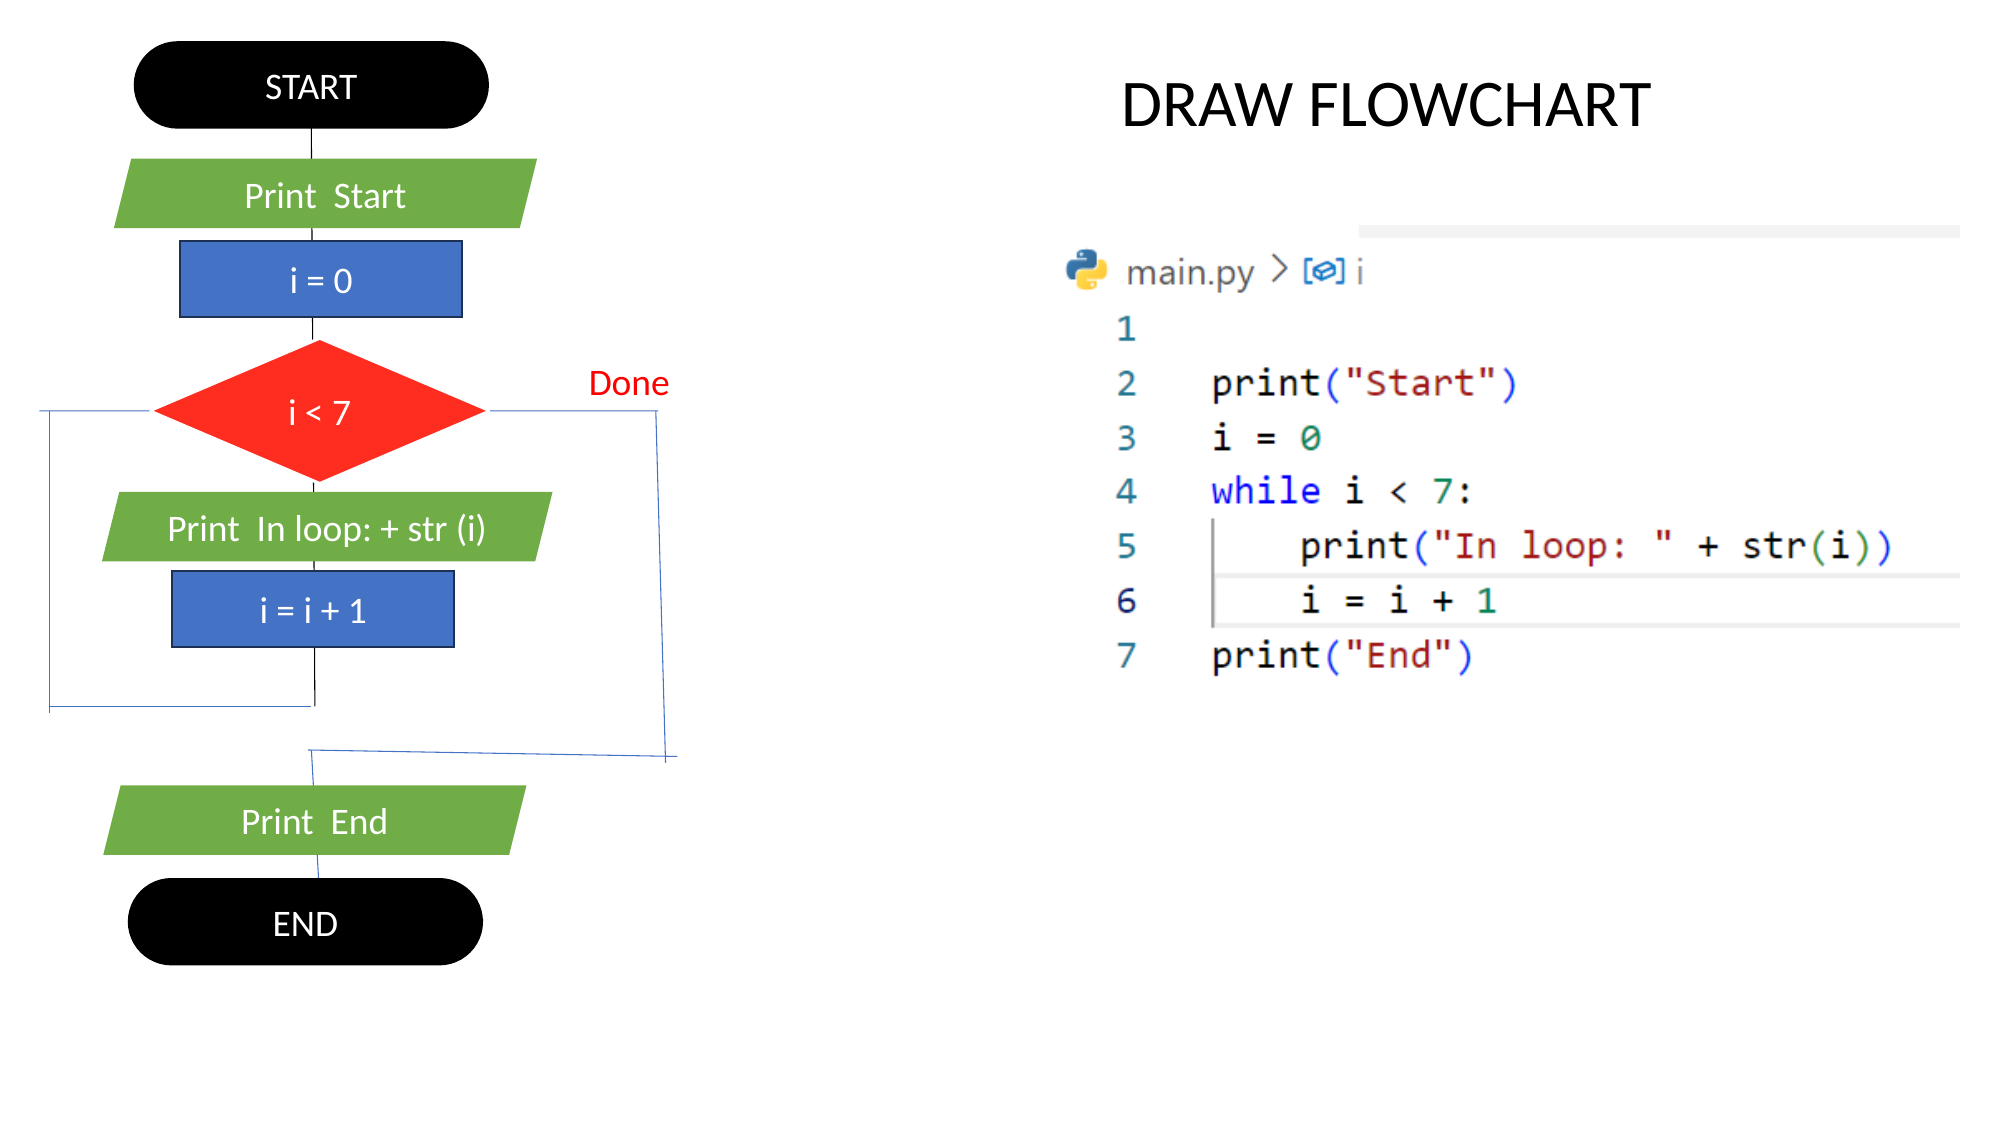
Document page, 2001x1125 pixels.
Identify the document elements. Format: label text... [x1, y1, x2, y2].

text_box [311, 749, 320, 901]
text_box DRAW FLOWCHART [1106, 52, 1668, 147]
text_box Print In loop: + str (i) [315, 490, 554, 563]
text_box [655, 757, 666, 763]
text_box Print Start [315, 157, 539, 230]
text_box i = 0 [315, 240, 463, 318]
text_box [311, 127, 315, 707]
text_box Print End [101, 784, 311, 856]
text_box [655, 410, 666, 749]
text_box i < 7 [315, 336, 493, 486]
text_box Done [574, 350, 705, 410]
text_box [320, 749, 678, 757]
text_box i = 0 [179, 240, 311, 318]
text_box Print Start [112, 157, 311, 230]
text_box i < 7 [147, 340, 311, 482]
text_box i = i + 1 [315, 570, 455, 648]
text_box Print End [320, 784, 528, 856]
text_box Print In loop: + str (i) [100, 490, 311, 563]
text_box i = i + 1 [171, 570, 311, 648]
text_box START [133, 41, 489, 129]
picture [1038, 225, 1960, 741]
text_box END [127, 878, 484, 966]
